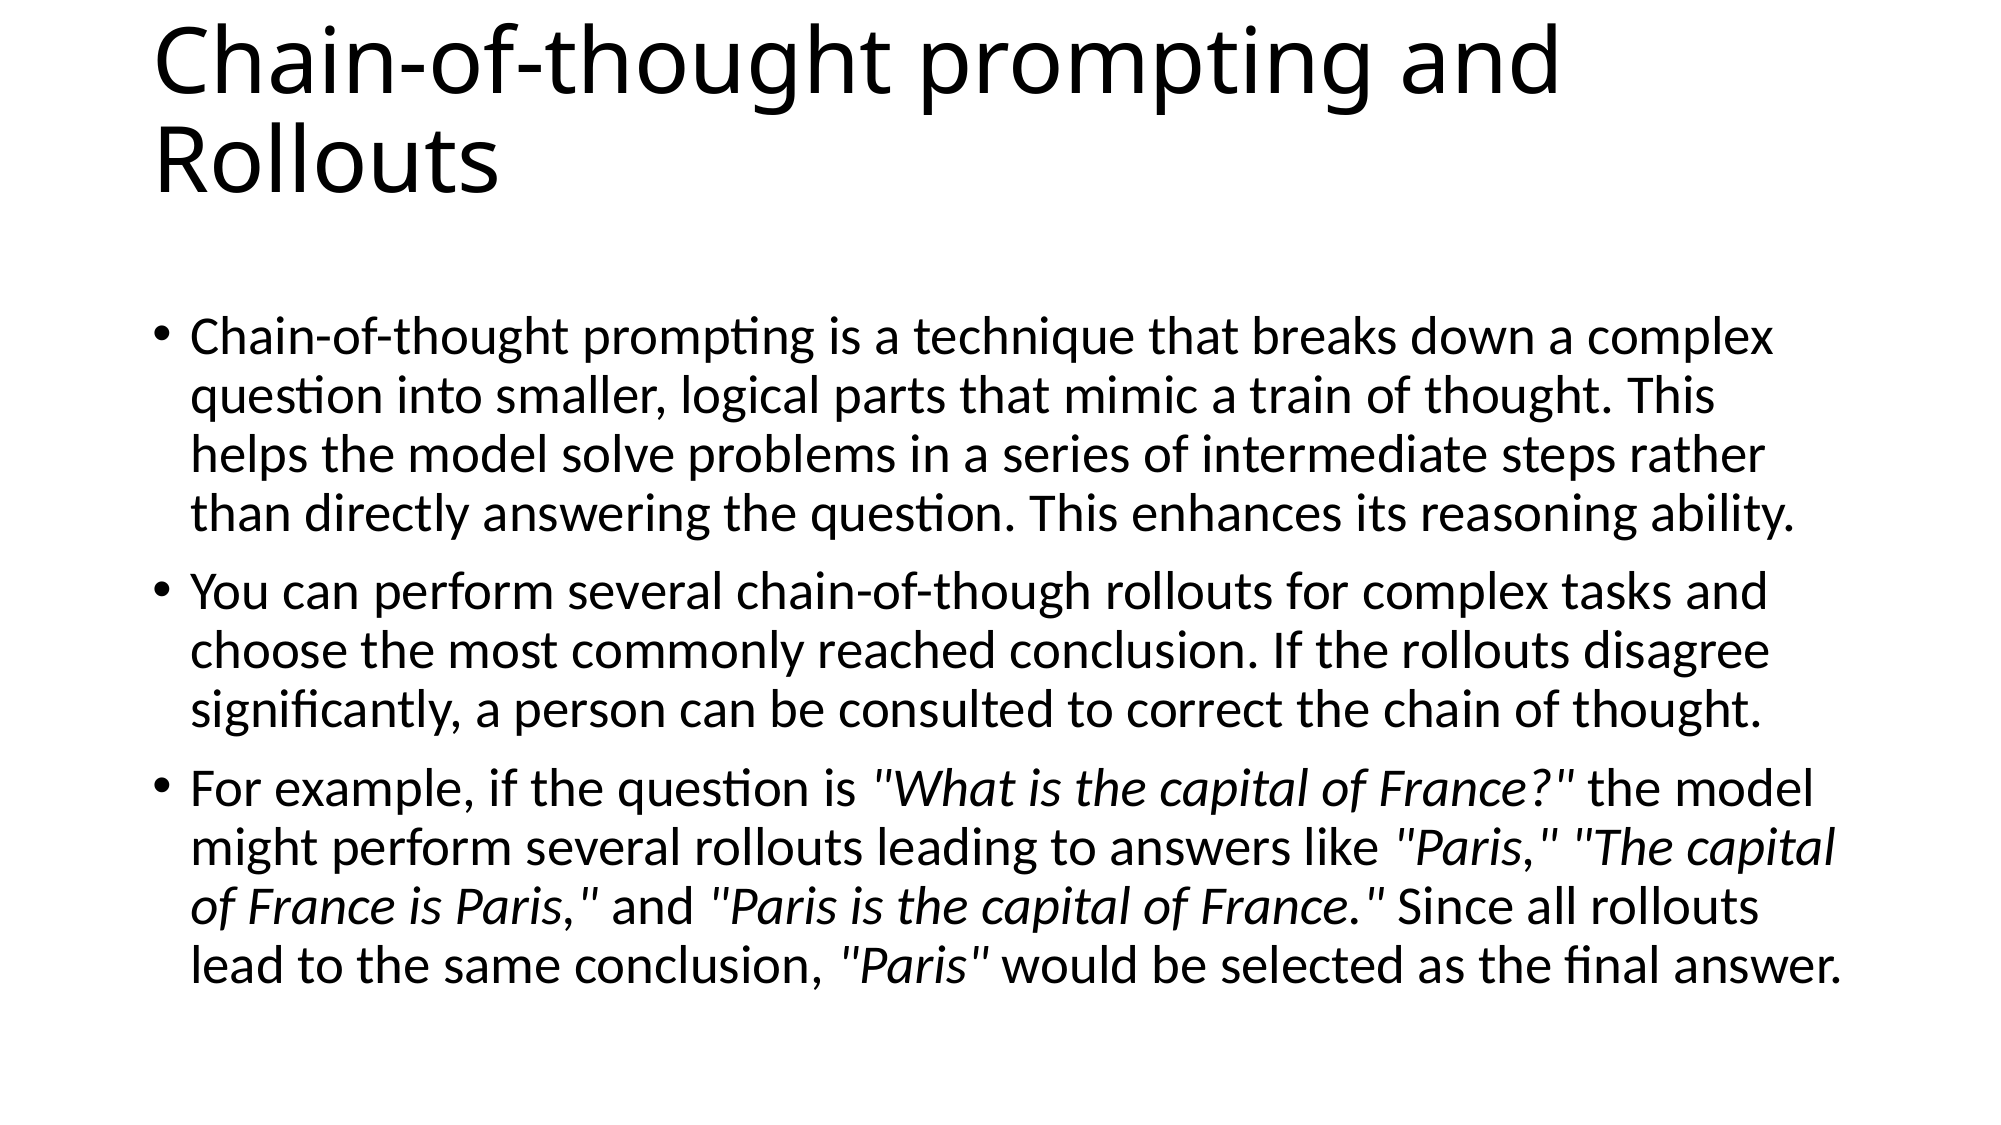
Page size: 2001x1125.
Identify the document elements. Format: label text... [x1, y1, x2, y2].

title Chain-of-thought prompting and Rollouts [137, 59, 1863, 278]
list Chain-of-thought prompting is a technique that breaks down a complex question into smaller, logical parts that mimic a train of thought. This helps the model solve problems in a series of intermediate steps rather than directly answering the question. This enhances its reasoning ability. You can perform several chain-of-though rollouts for complex tasks and choose the most commonly reached conclusion. If the rollouts disagree significantly, a person can be consulted to correct the chain of thought. For example, if the question is "What is the capital of France?" the model might perform several rollouts leading to answers like "Paris," "The capital of France is Paris," and "Paris is the capital of France." Since all rollouts lead to the same conclusion, "Paris" would be selected as the final answer. [137, 299, 1863, 1014]
